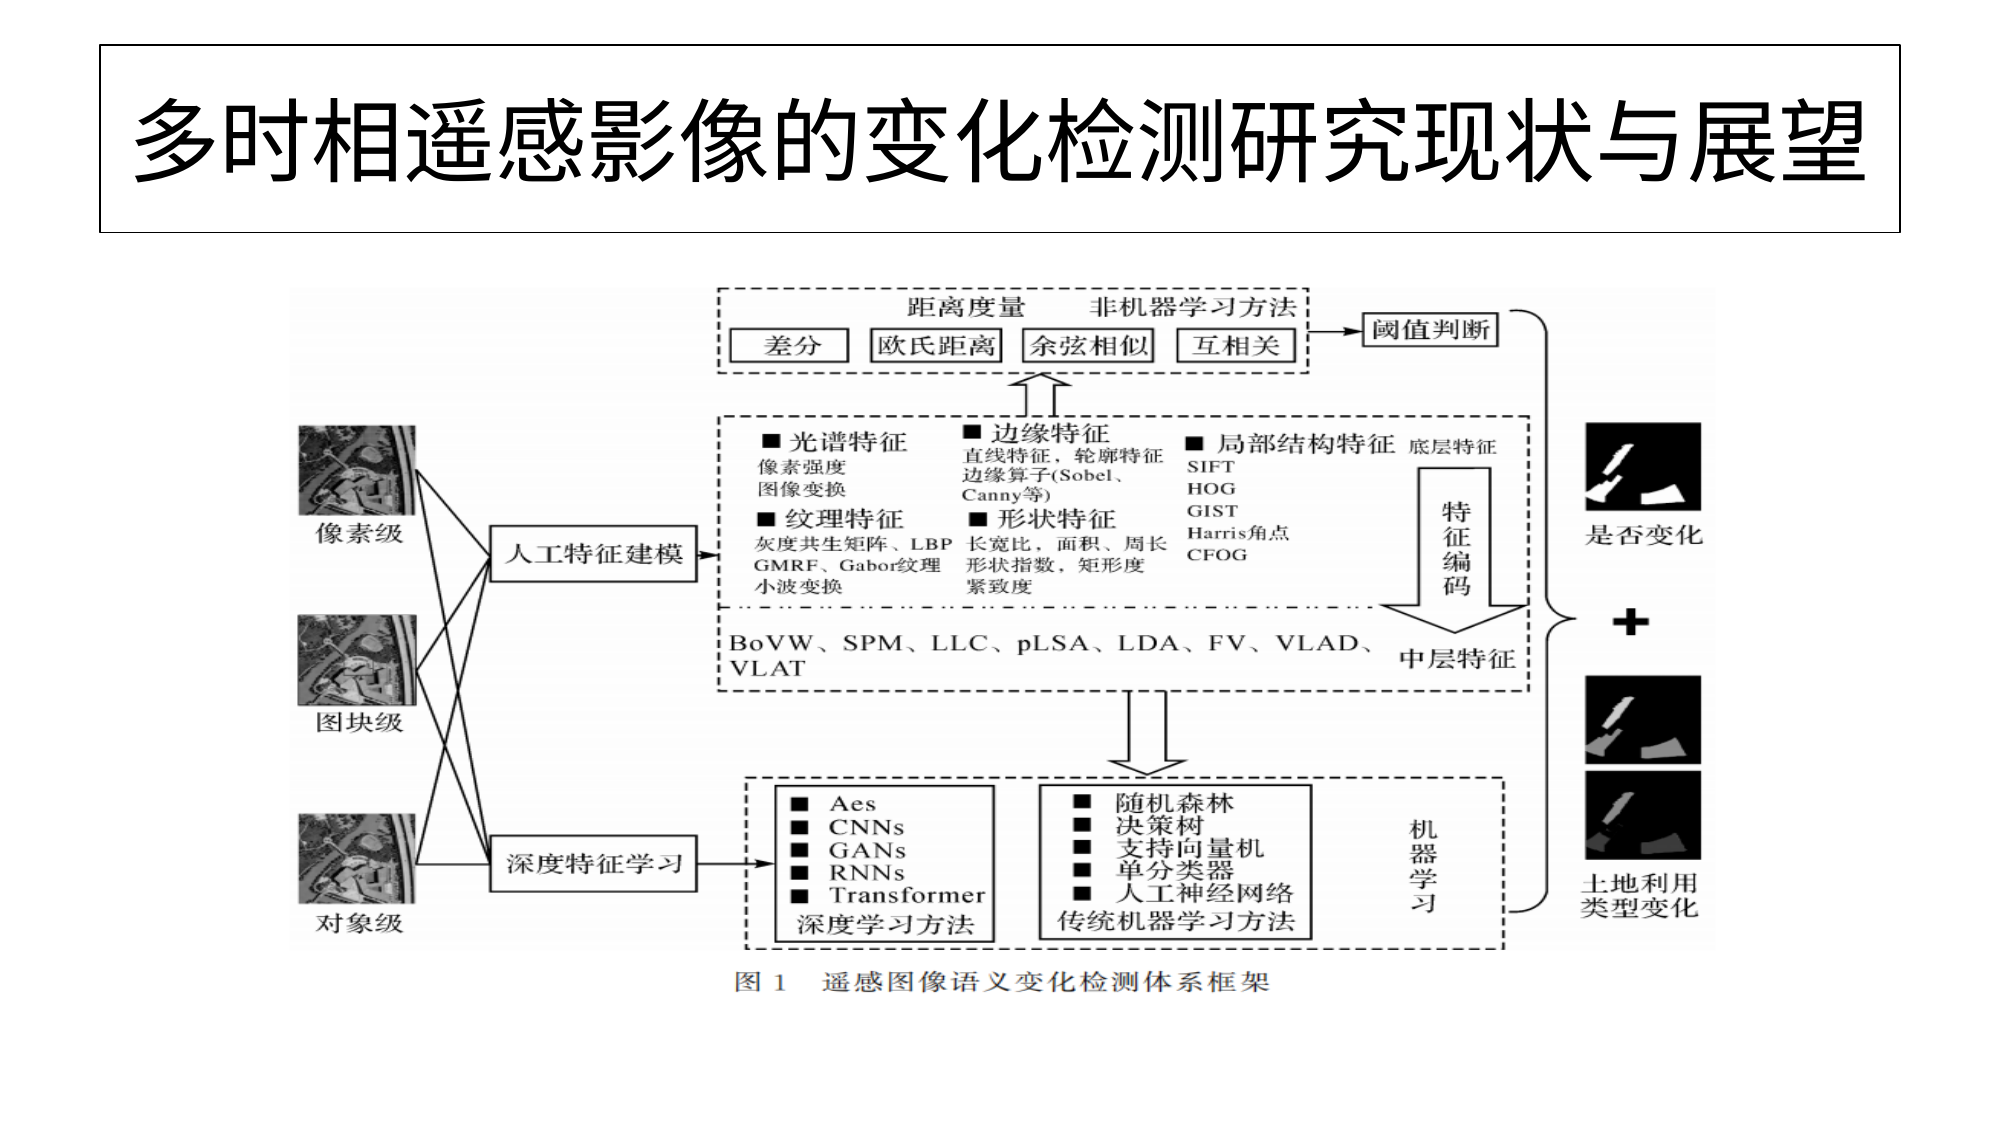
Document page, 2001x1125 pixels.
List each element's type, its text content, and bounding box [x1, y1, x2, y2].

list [180, 262, 1842, 1005]
title 多时相遥感影像的变化检测研究现状与展望 [99, 44, 1901, 233]
